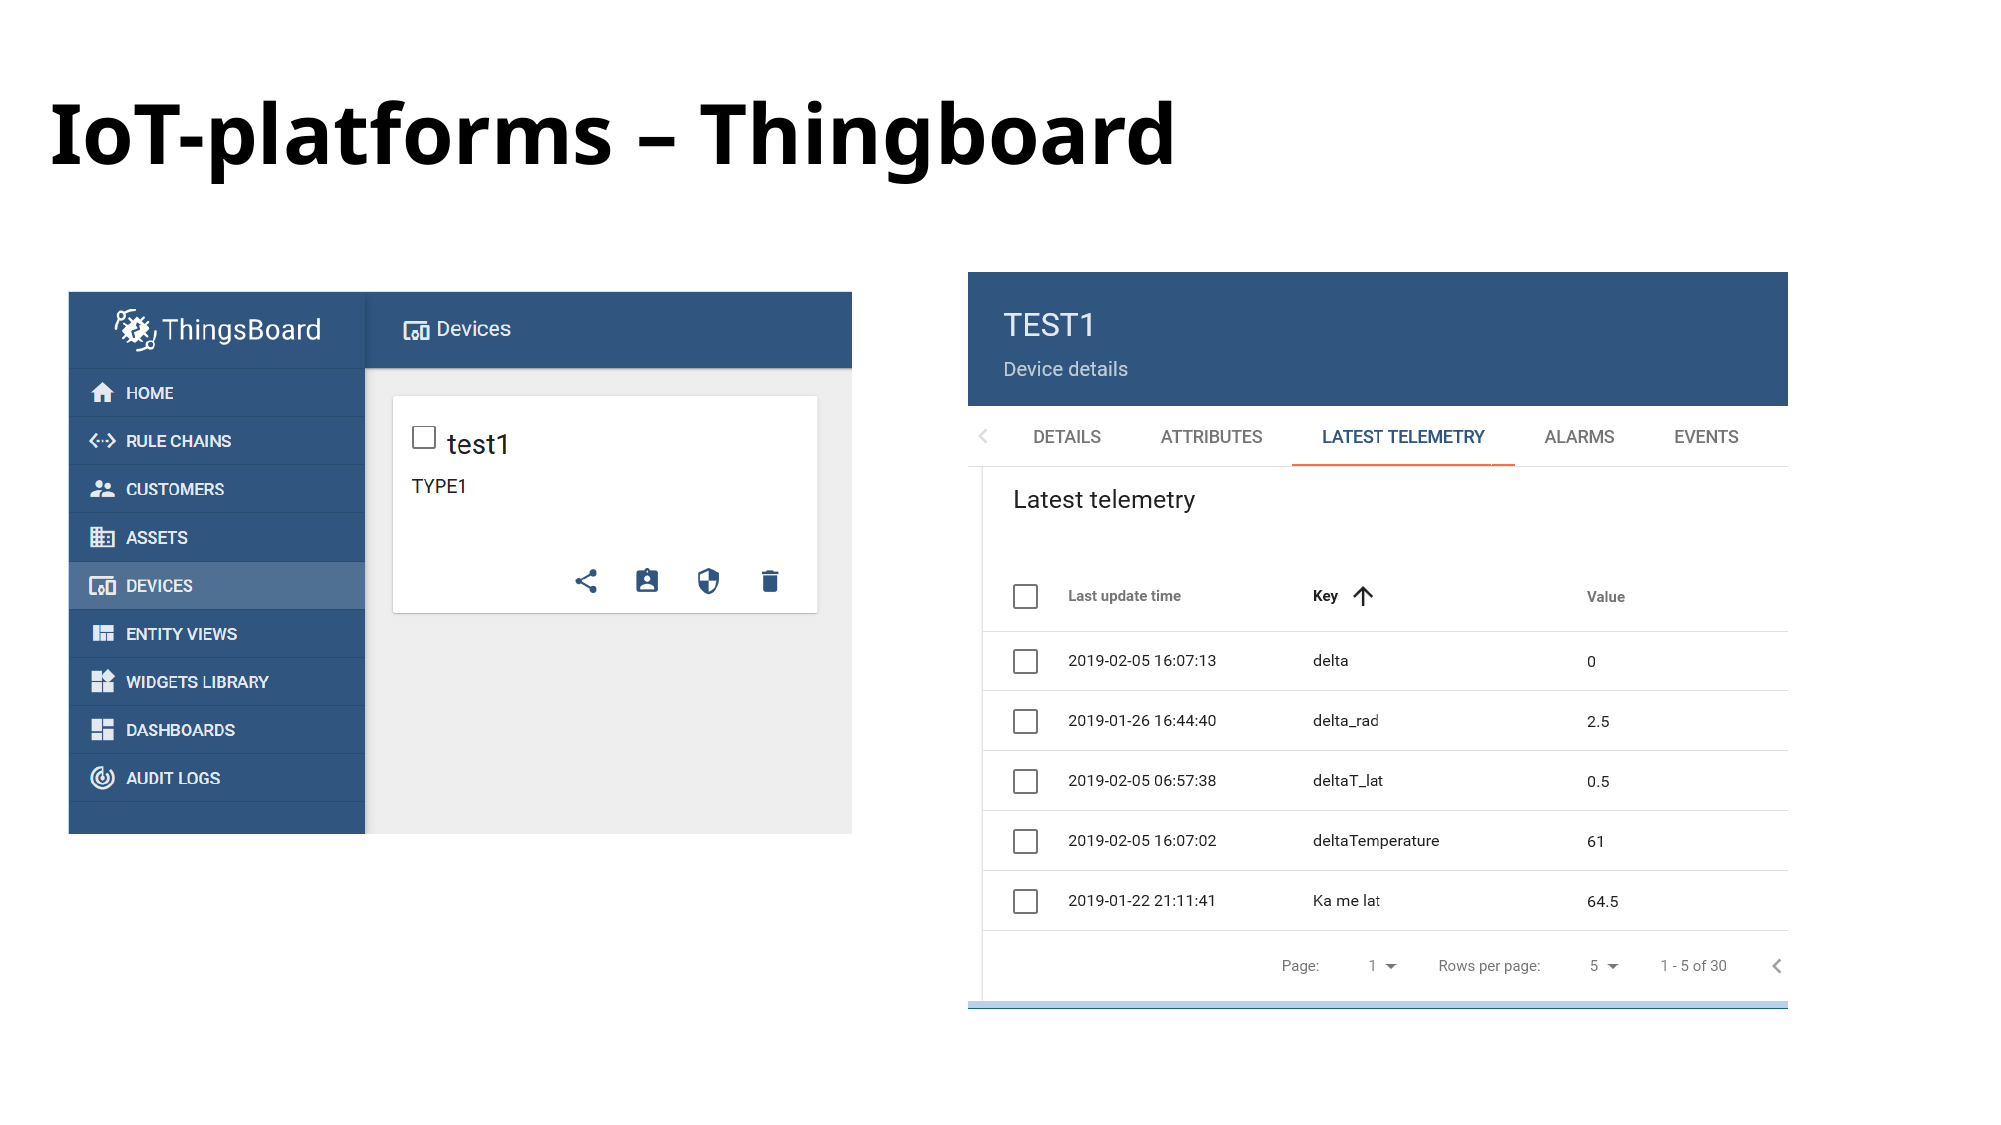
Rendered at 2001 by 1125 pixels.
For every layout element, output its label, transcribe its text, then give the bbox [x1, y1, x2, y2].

title IoT-platforms – Thingboard [34, 61, 1903, 190]
picture [968, 272, 1788, 1009]
picture [68, 291, 852, 834]
